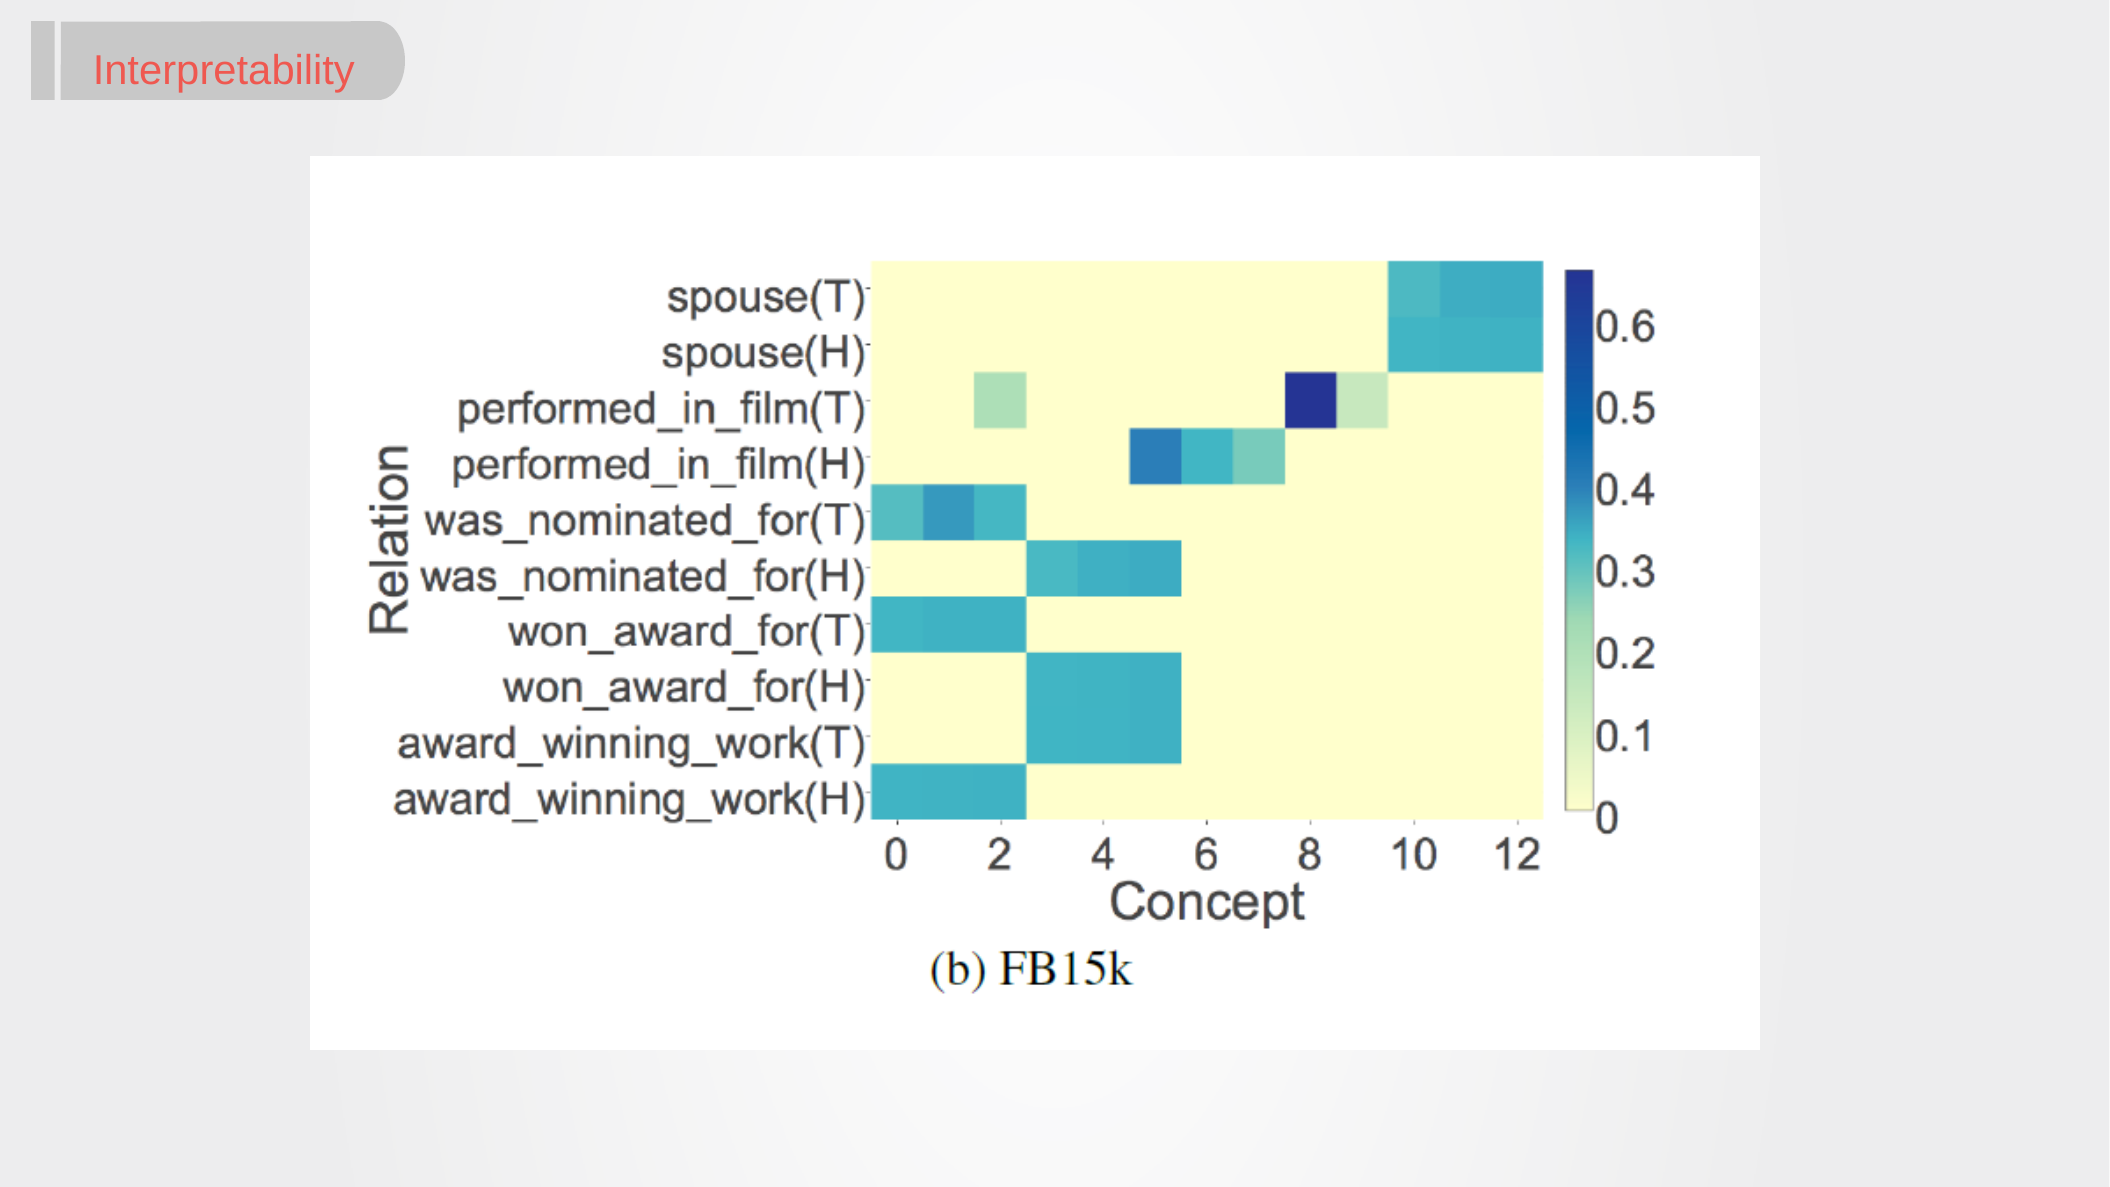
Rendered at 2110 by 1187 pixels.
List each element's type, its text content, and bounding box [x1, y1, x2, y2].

text_box Interpretability [81, 27, 795, 99]
text_box [59, 20, 394, 101]
picture [0, 0, 2110, 1187]
text_box [30, 20, 56, 101]
